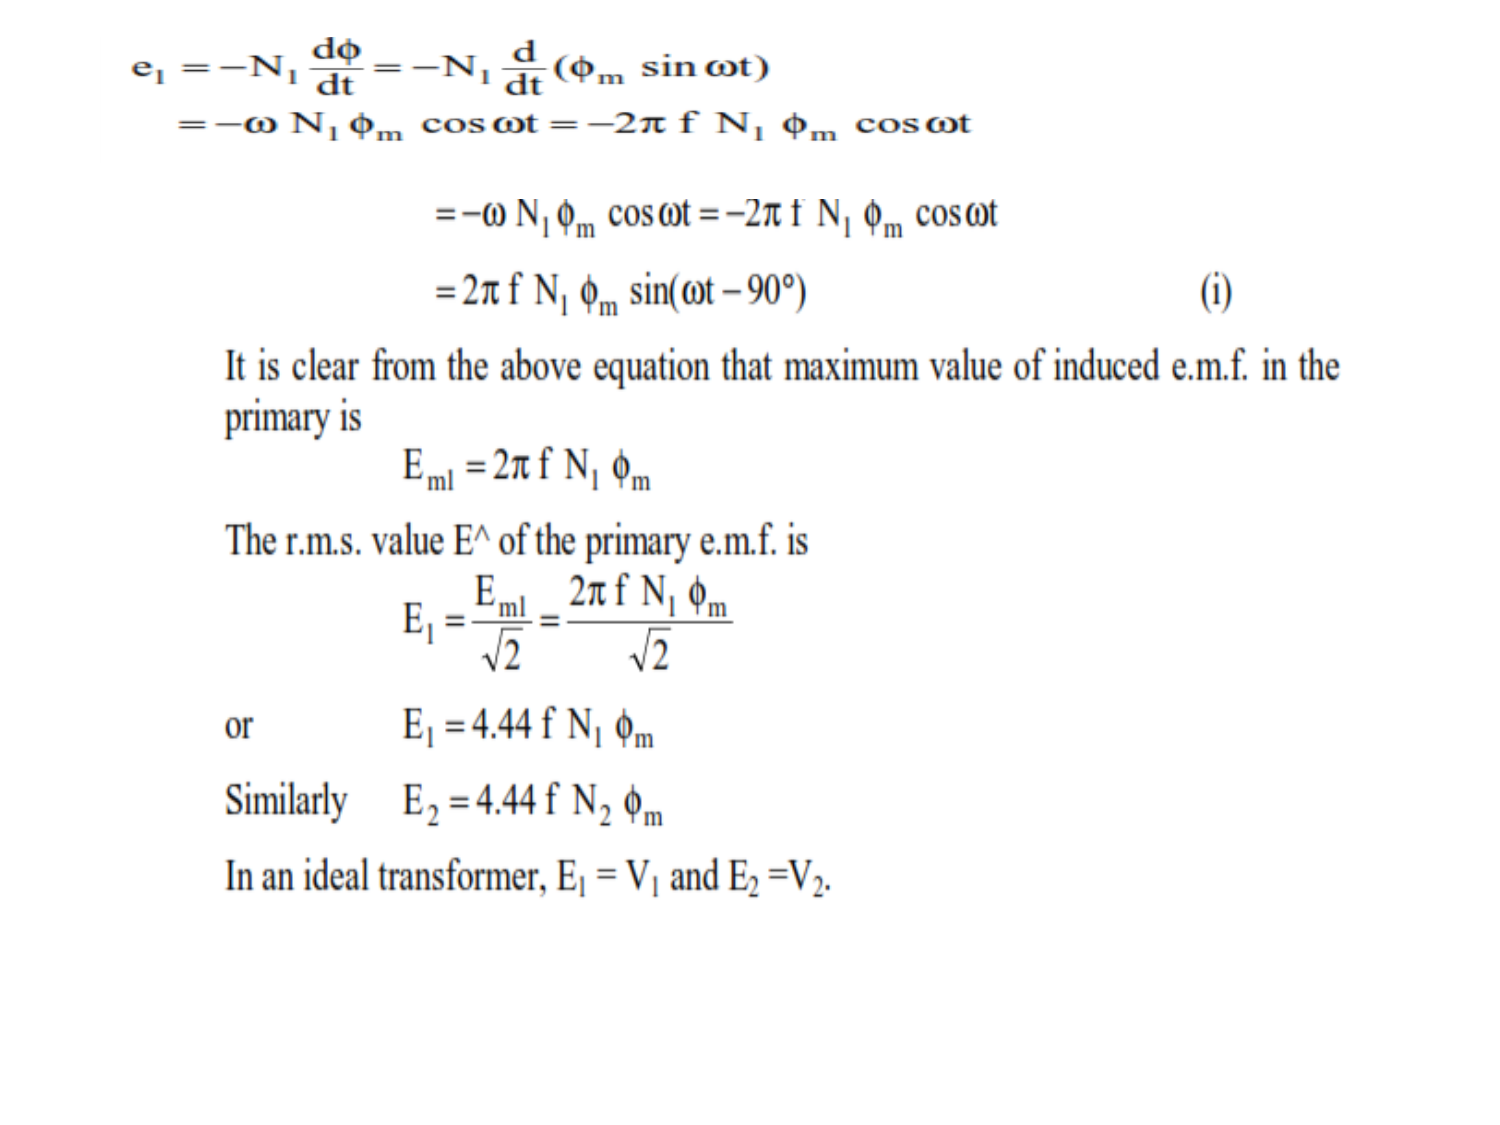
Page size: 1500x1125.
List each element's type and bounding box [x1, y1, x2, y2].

list [99, 37, 1138, 163]
picture [99, 199, 1451, 926]
